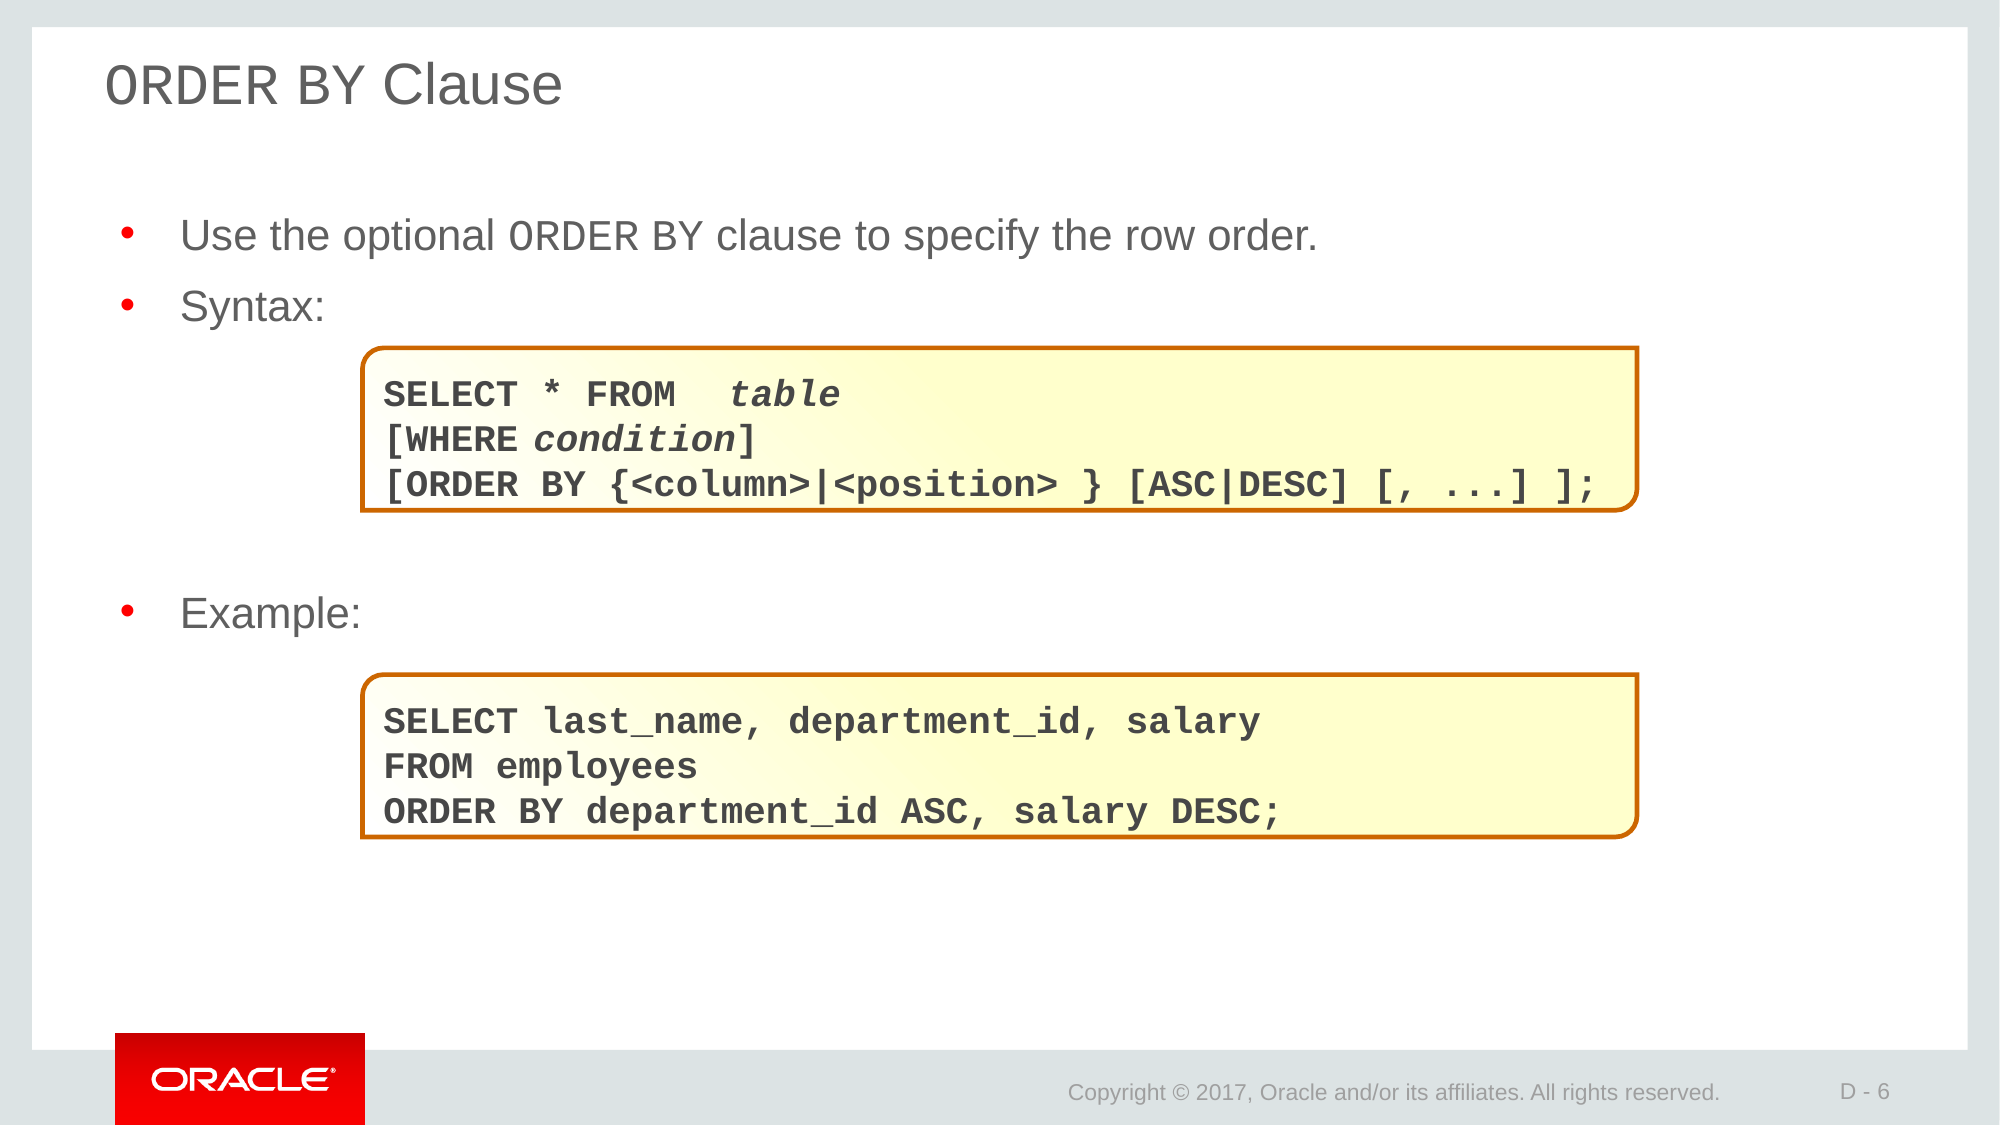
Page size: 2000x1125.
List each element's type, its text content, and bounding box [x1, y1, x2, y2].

title ORDER BY Clause [101, 43, 1898, 188]
text_box SELECT * FROM table [WHERE condition] [ORDER BY {<column>|<position> } [ASC|DESC] [, ...] ]; [362, 347, 1638, 511]
picture [115, 1033, 365, 1125]
list Use the optional ORDER BY clause to specify the row order. Syntax: Example: [101, 203, 1898, 505]
text_box SELECT last_name, department_id, salary FROM employees ORDER BY department_id ASC, salary DESC; [362, 674, 1638, 837]
